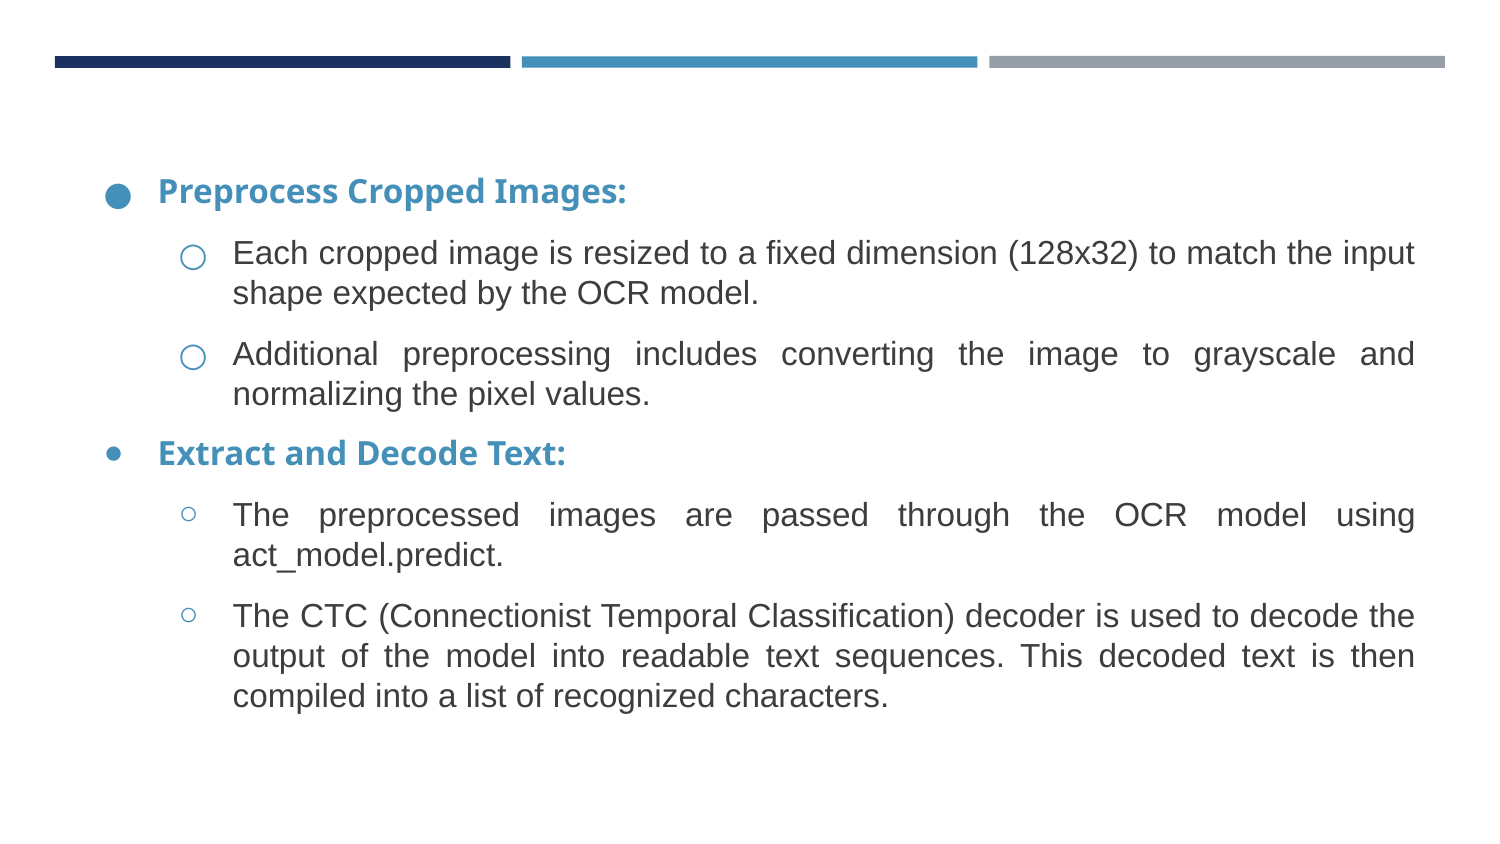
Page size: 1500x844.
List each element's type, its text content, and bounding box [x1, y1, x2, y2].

list Preprocess Cropped Images: Each cropped image is resized to a fixed dimension (128x32) to match the input shape expected by the OCR model. Additional preprocessing includes converting the image to grayscale and normalizing the pixel values. Extract and Decode Text: The preprocessed images are passed through the OCR model using act_model.predict. The CTC (Connectionist Temporal Classification) decoder is used to decode the output of the model into readable text sequences. This decoded text is then compiled into a list of recognized characters. [71, 81, 1429, 802]
